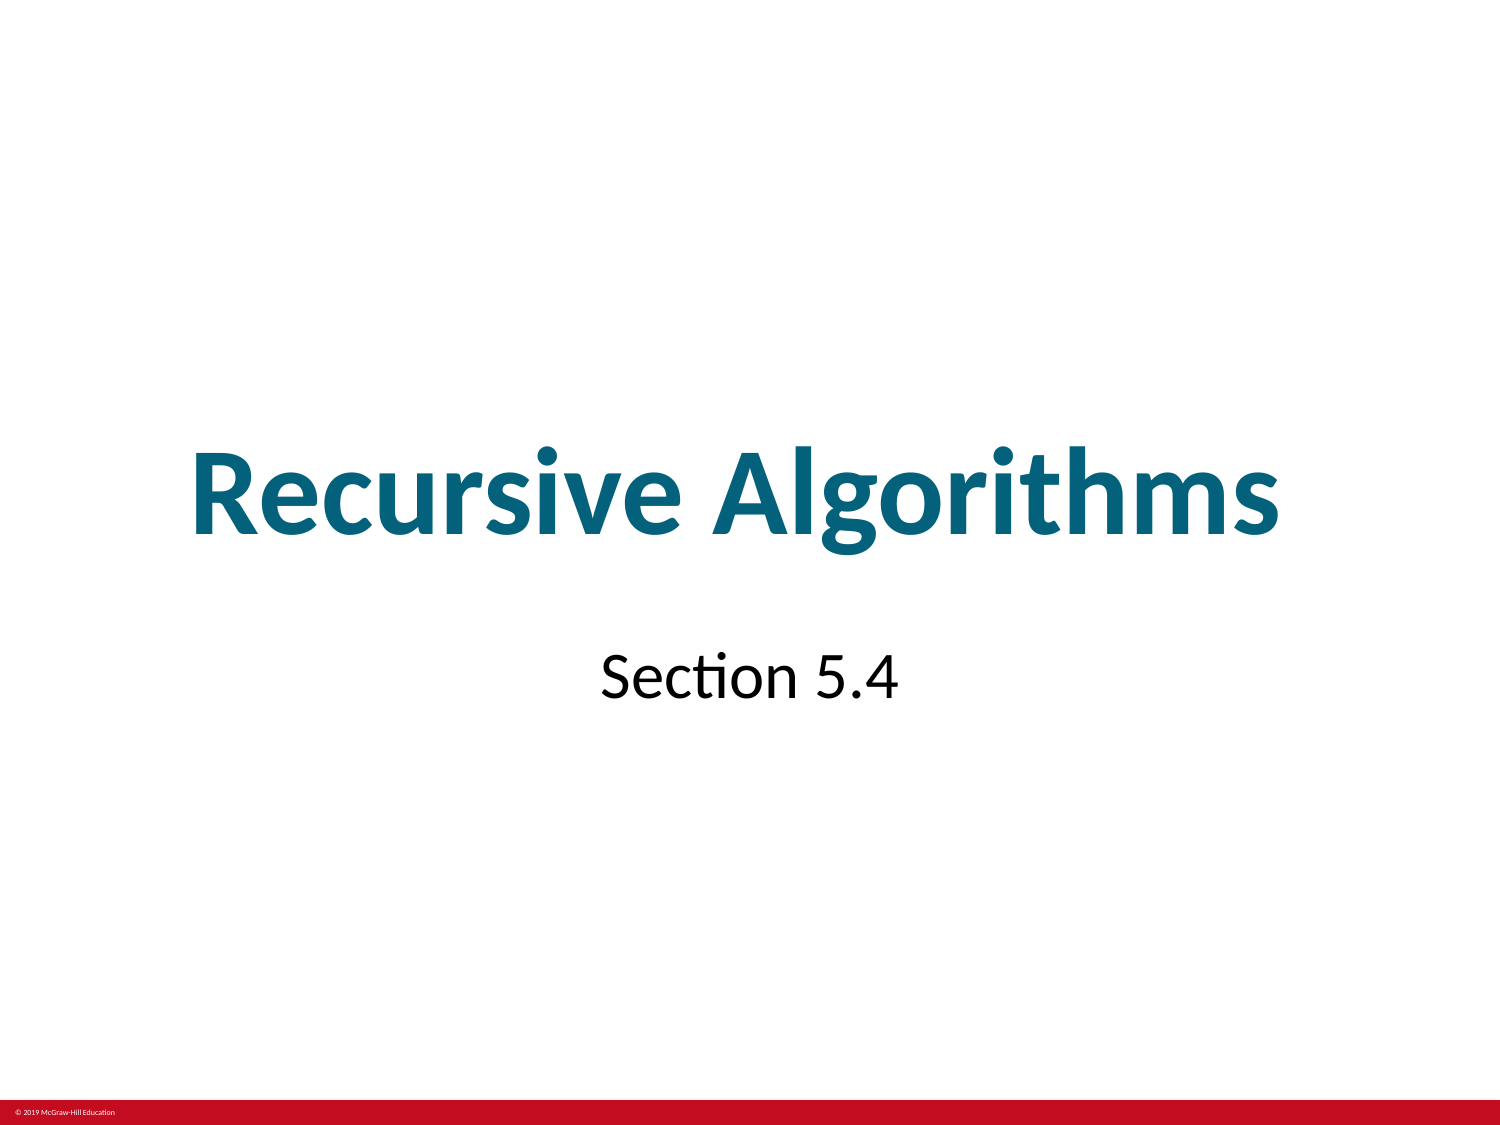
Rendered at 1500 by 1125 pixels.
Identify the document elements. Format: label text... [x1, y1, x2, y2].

list Section 5.4 [525, 624, 975, 730]
title Recursive Algorithms [0, 387, 1500, 583]
